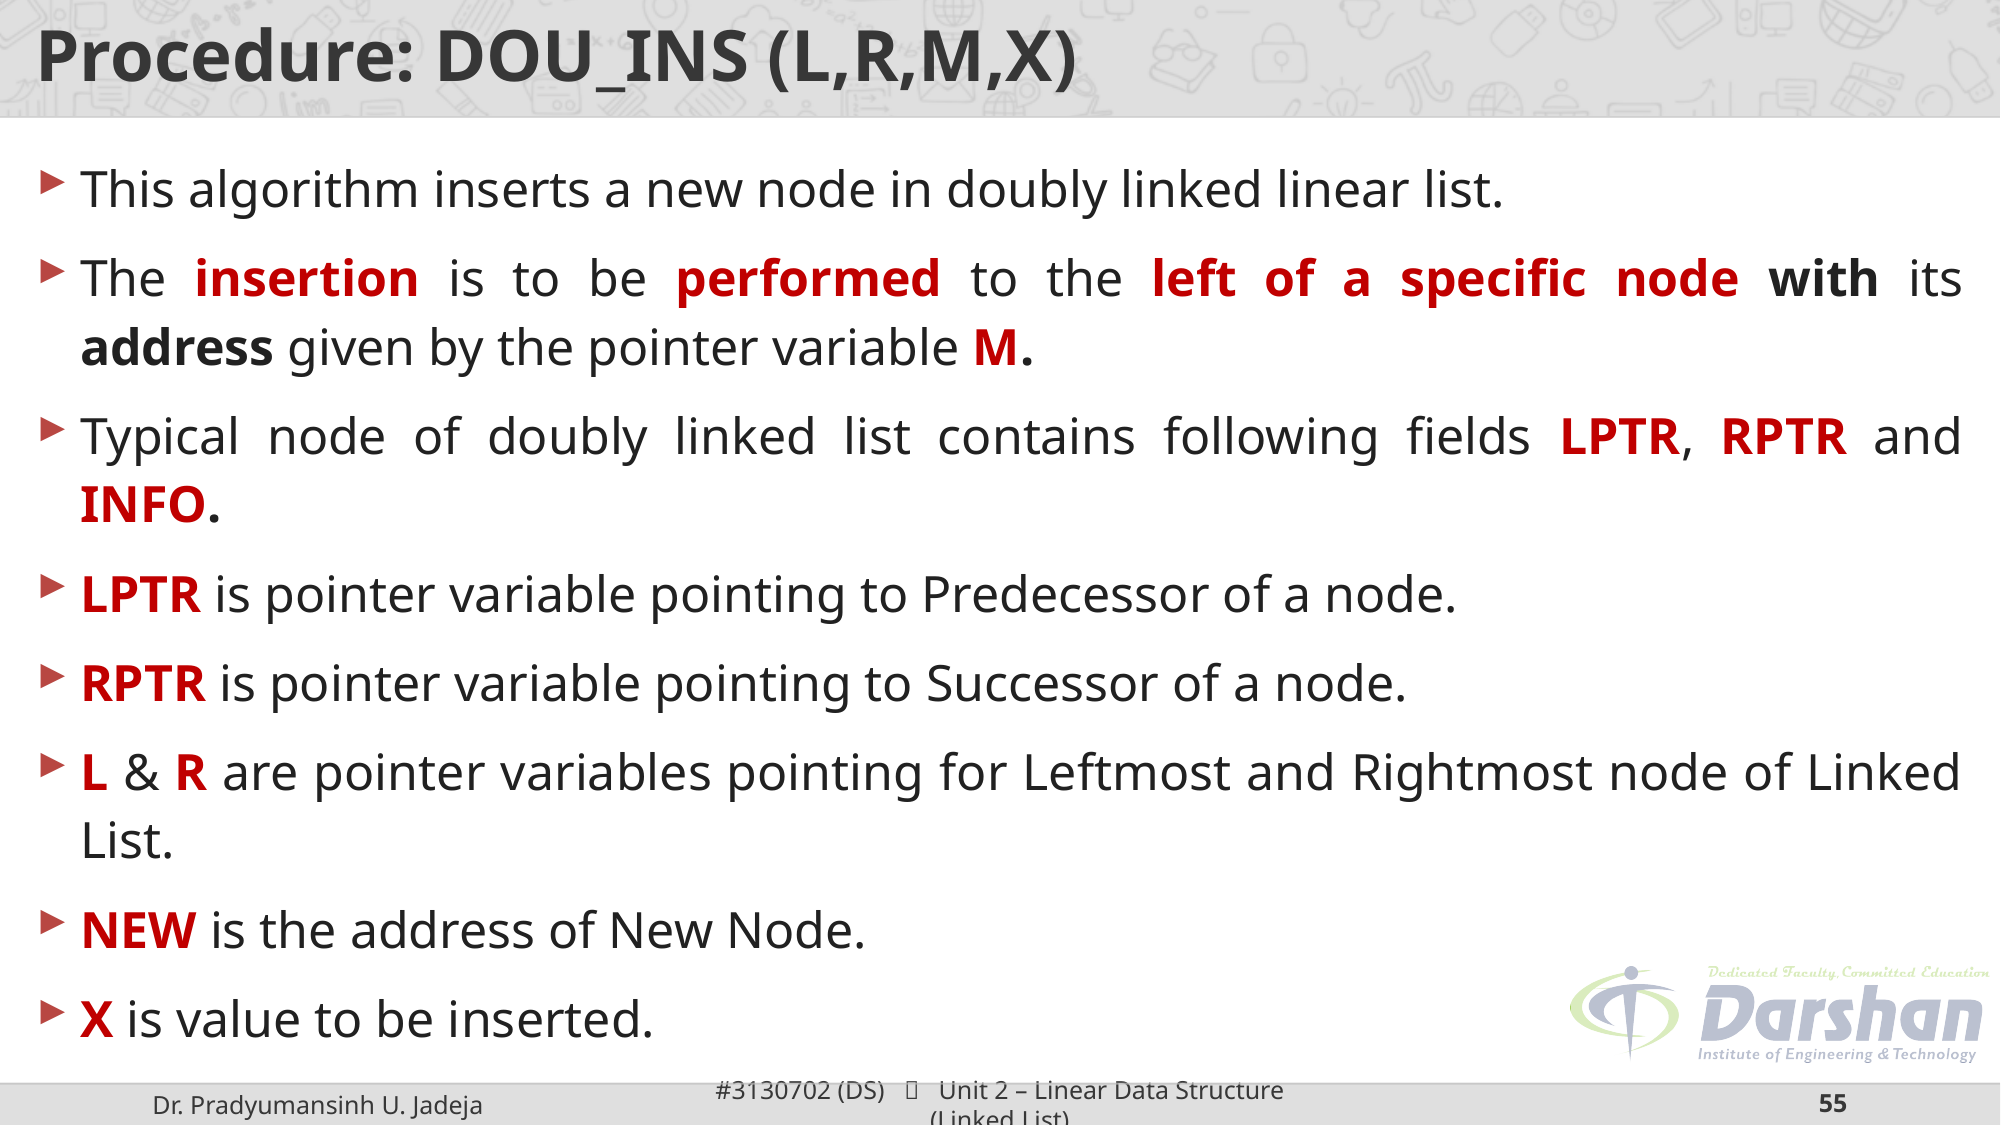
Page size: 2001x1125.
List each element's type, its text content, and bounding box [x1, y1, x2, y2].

text_box LAST [1570, 966, 1990, 1063]
title Procedure: DOU_INS (L,R,M,X) [0, 0, 2000, 117]
list This algorithm inserts a new node in doubly linked linear list. The insertion is to be performed to the left of a specific node with its address given by the pointer variable M. Typical node of doubly linked list contains following fields LPTR, RPTR and INFO. LPTR is pointer variable pointing to Predecessor of a node. RPTR is pointer variable pointing to Successor of a node. L & R are pointer variables pointing for Leftmost and Rightmost node of Linked List. NEW is the address of New Node. X is value to be inserted. [21, 141, 1979, 1059]
